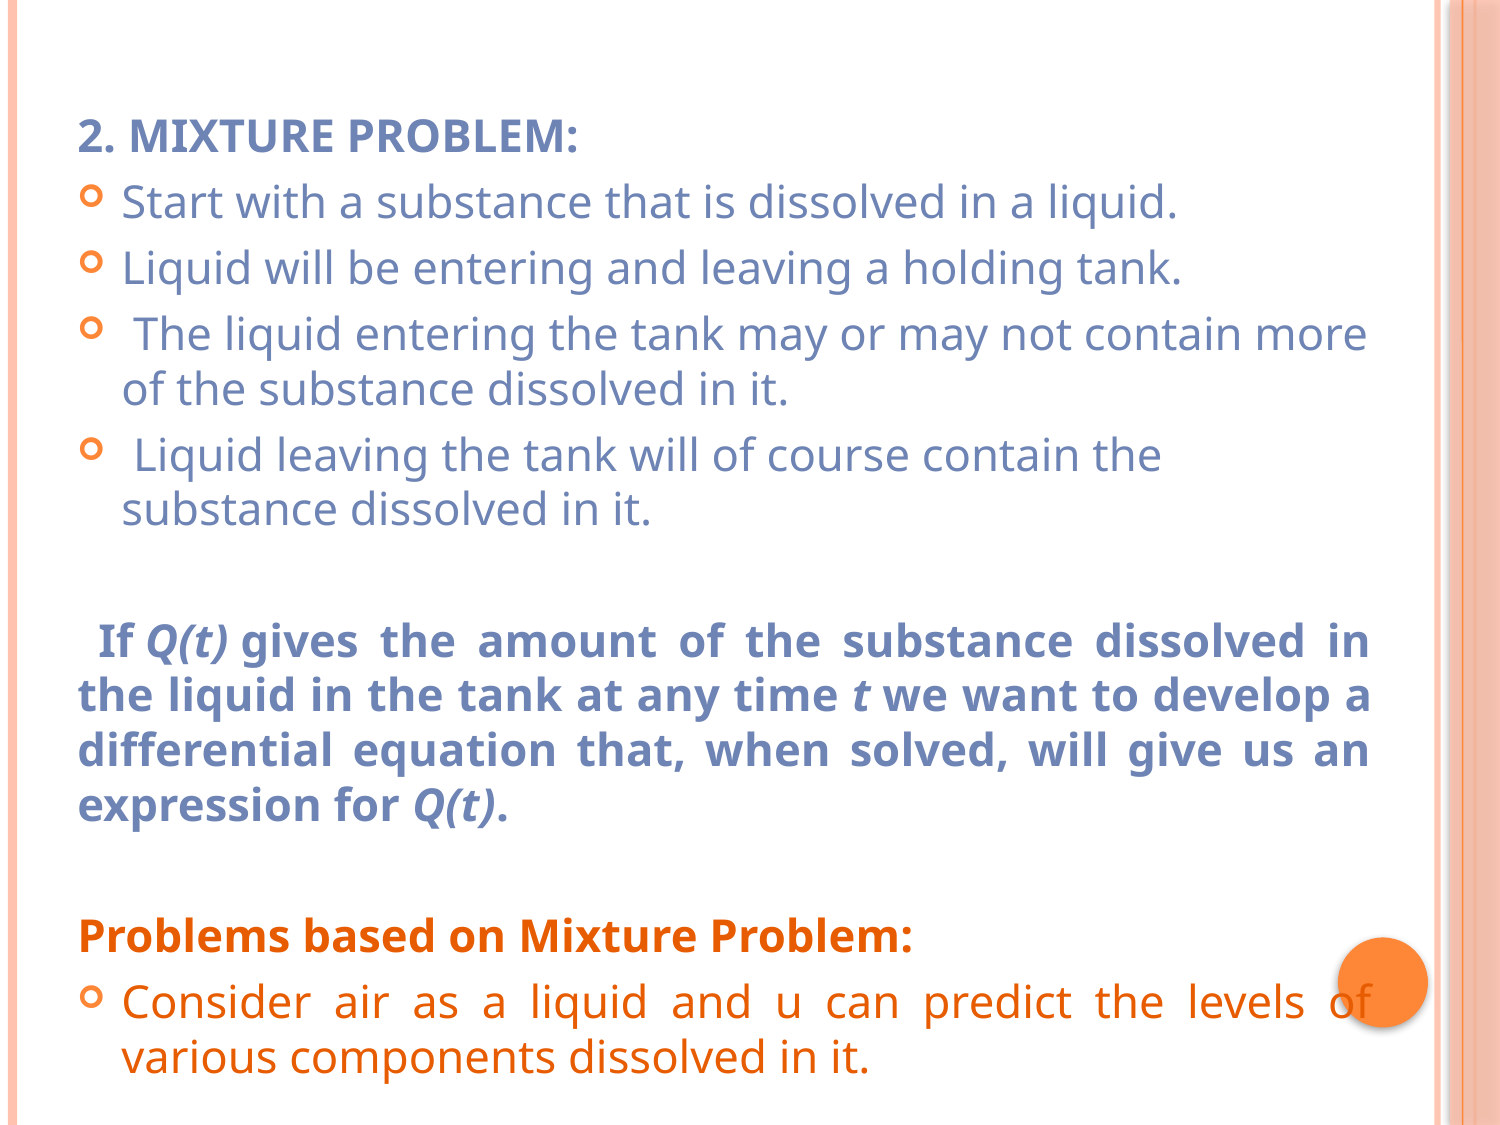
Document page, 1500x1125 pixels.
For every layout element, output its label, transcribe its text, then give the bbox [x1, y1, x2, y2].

list 2. MIXTURE PROBLEM: Start with a substance that is dissolved in a liquid. Liquid will be entering and leaving a holding tank. The liquid entering the tank may or may not contain more of the substance dissolved in it. Liquid leaving the tank will of course contain the substance dissolved in it. If Q(t) gives the amount of the substance dissolved in the liquid in the tank at any time t we want to develop a differential equation that, when solved, will give us an expression for Q(t). Problems based on Mixture Problem: Consider air as a liquid and u can predict the levels of various components dissolved in it. [62, 99, 1388, 1100]
